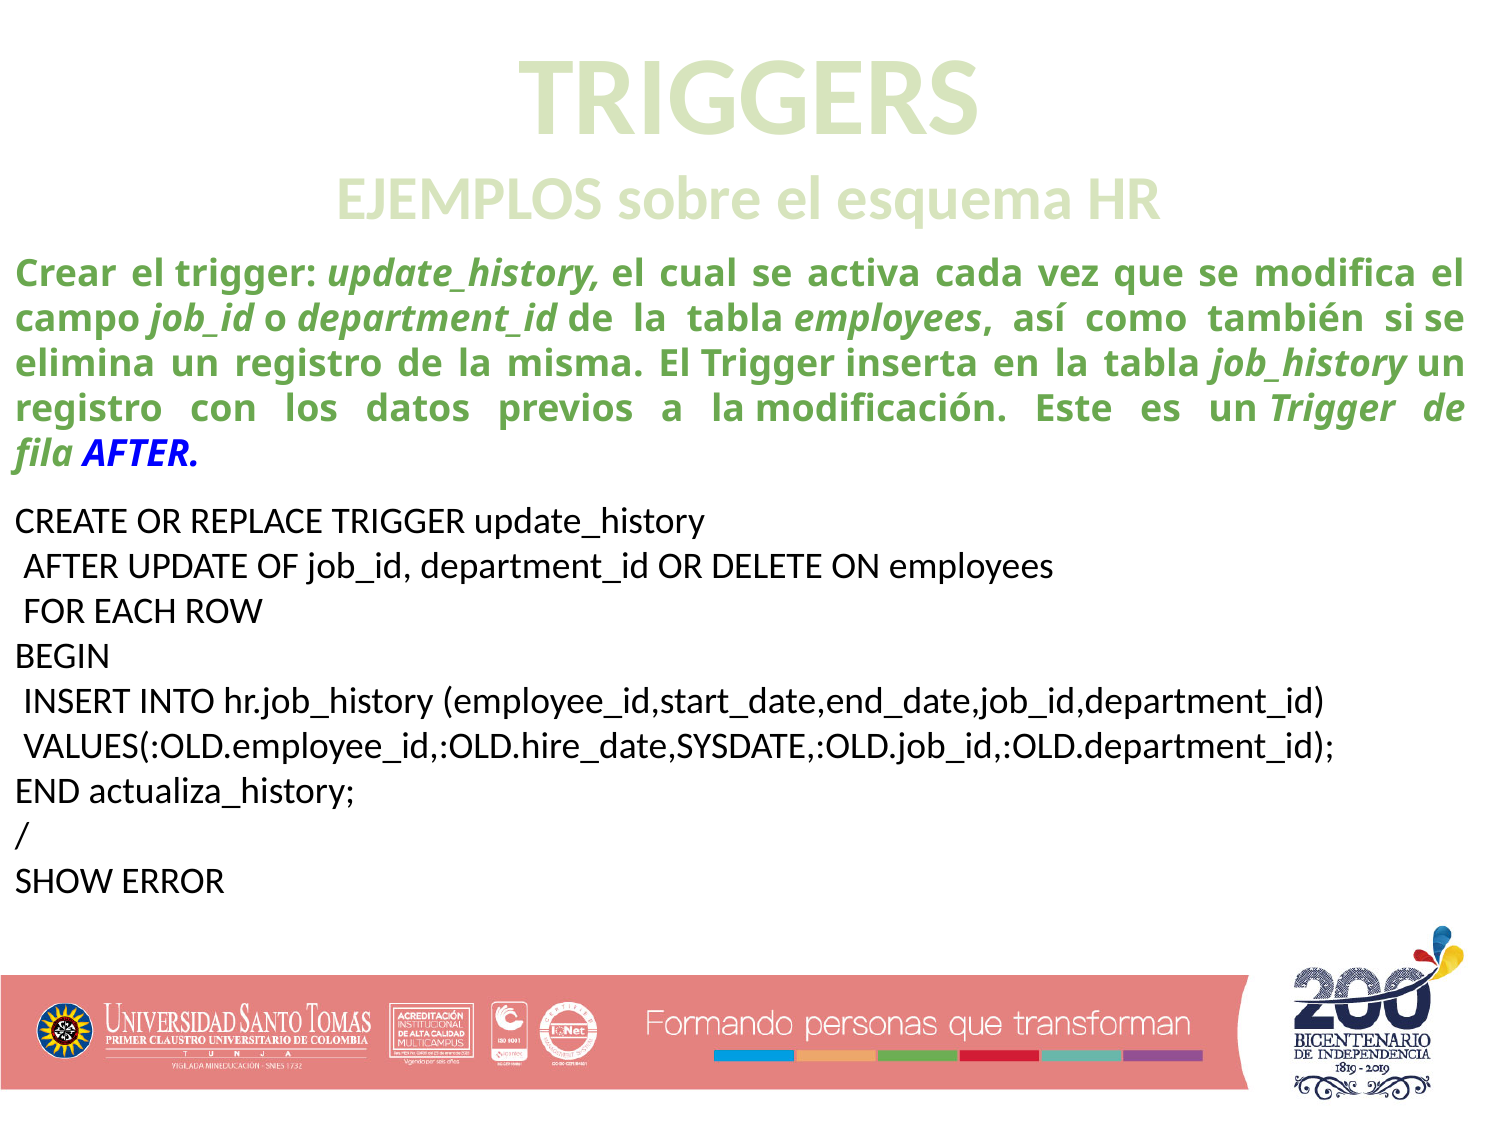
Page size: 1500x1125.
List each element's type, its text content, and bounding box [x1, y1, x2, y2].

picture [0, 909, 1500, 1124]
text_box CREATE OR REPLACE TRIGGER update_history AFTER UPDATE OF job_id, department_id OR DELETE ON employees FOR EACH ROW BEGIN INSERT INTO hr.job_history (employee_id,start_date,end_date,job_id,department_id) VALUES(:OLD.employee_id,:OLD.hire_date,SYSDATE,:OLD.job_id,:OLD.department_id); END actualiza_history; / SHOW ERROR [0, 488, 1500, 909]
text_box TRIGGERS EJEMPLOS sobre el esquema HR [321, 14, 1179, 240]
text_box Crear el trigger: update_history, el cual se activa cada vez que se modifica el campo job_id o department_id de la tabla employees, así como también si se elimina un registro de la misma. El Trigger inserta en la tabla job_history un registro con los datos previos a la modificación. Este es un Trigger de fila AFTER. [0, 241, 1481, 482]
picture [0, 1, 1500, 488]
